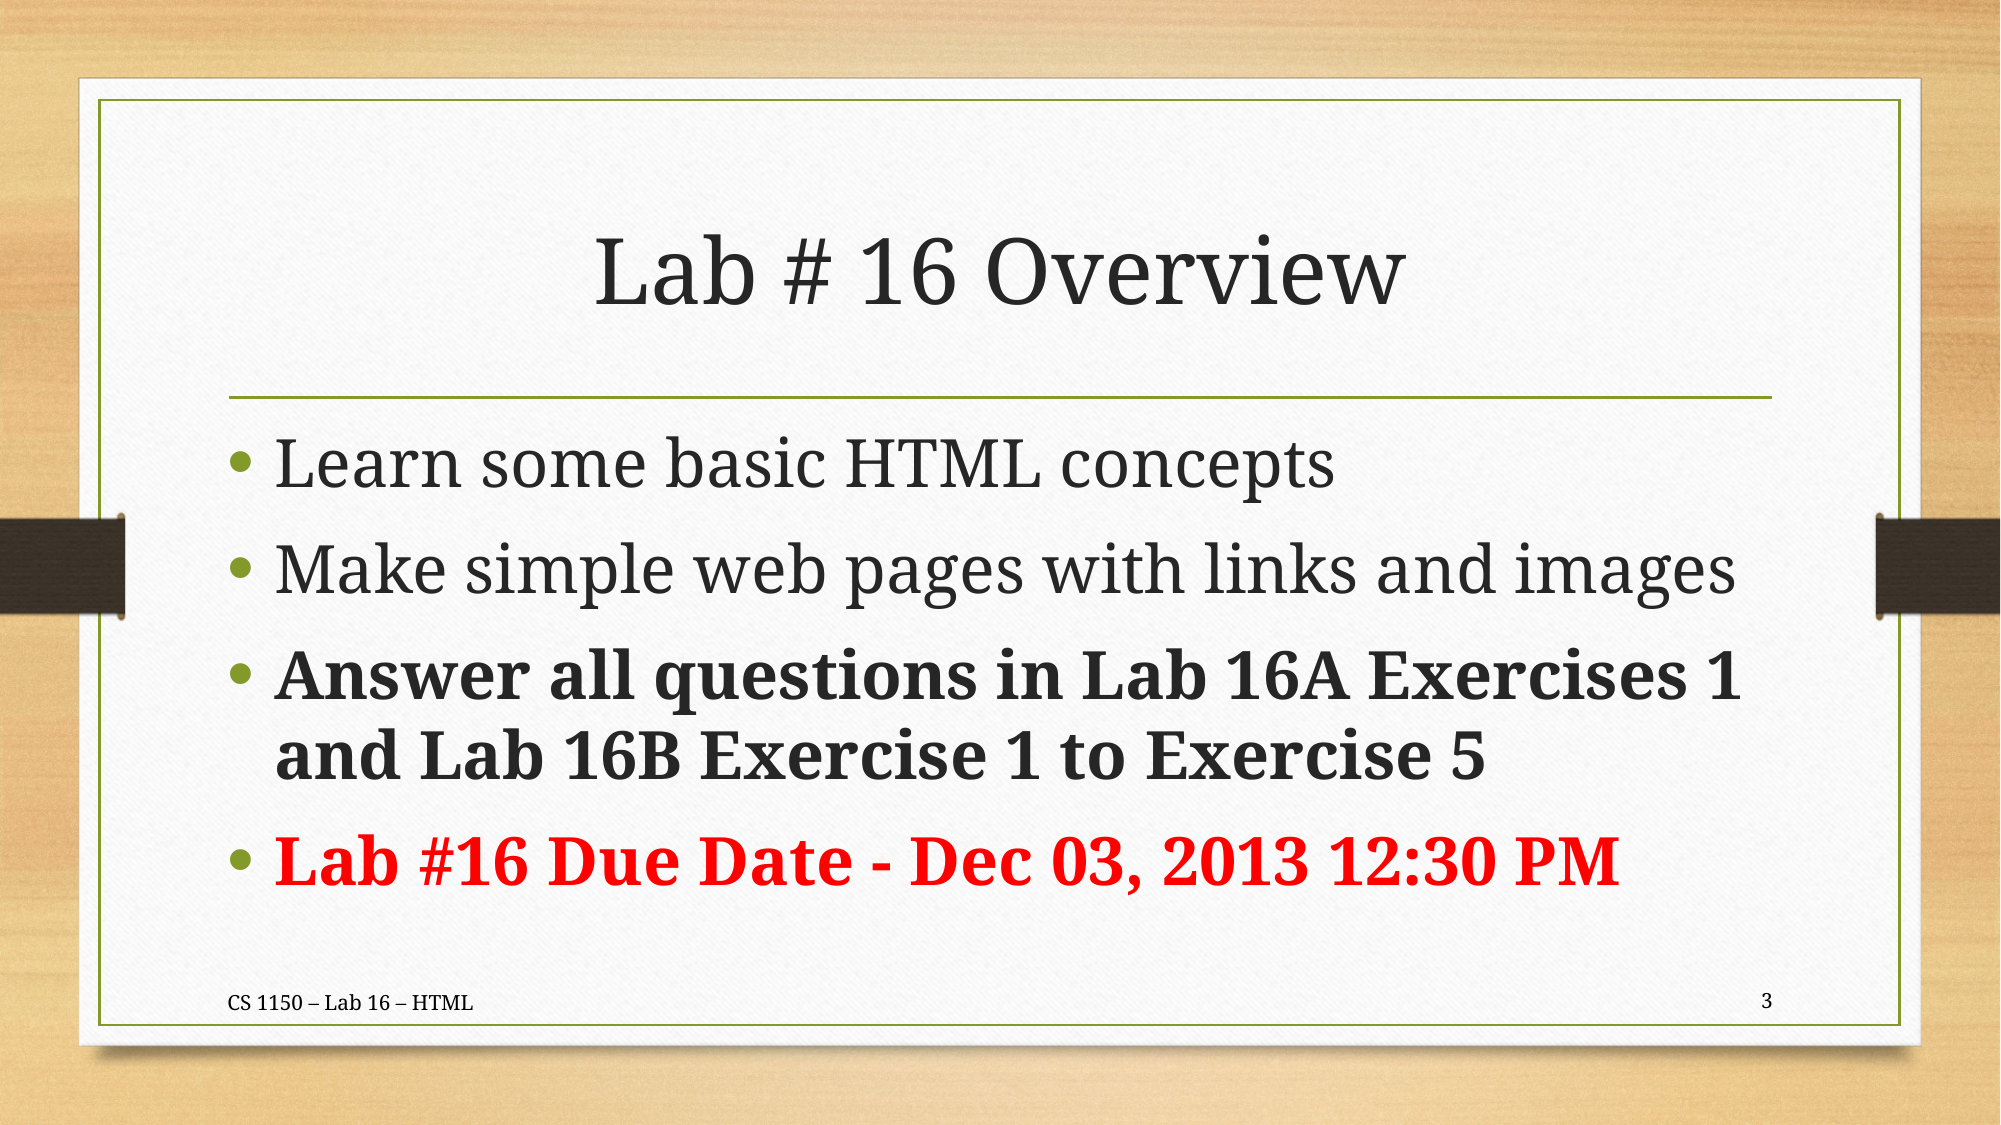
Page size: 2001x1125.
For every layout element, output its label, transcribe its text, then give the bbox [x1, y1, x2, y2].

picture [0, 0, 2001, 1125]
list Learn some basic HTML concepts Make simple web pages with links and images Answer all questions in Lab 16A Exercises 1 and Lab 16B Exercise 1 to Exercise 5 Lab #16 Due Date - Dec 03, 2013 12:30 PM [212, 413, 1788, 980]
slide_number 3 [1698, 979, 1788, 1025]
footer CS 1150 – Lab 16 – HTML [212, 979, 1411, 1025]
title Lab # 16 Overview [212, 161, 1788, 375]
